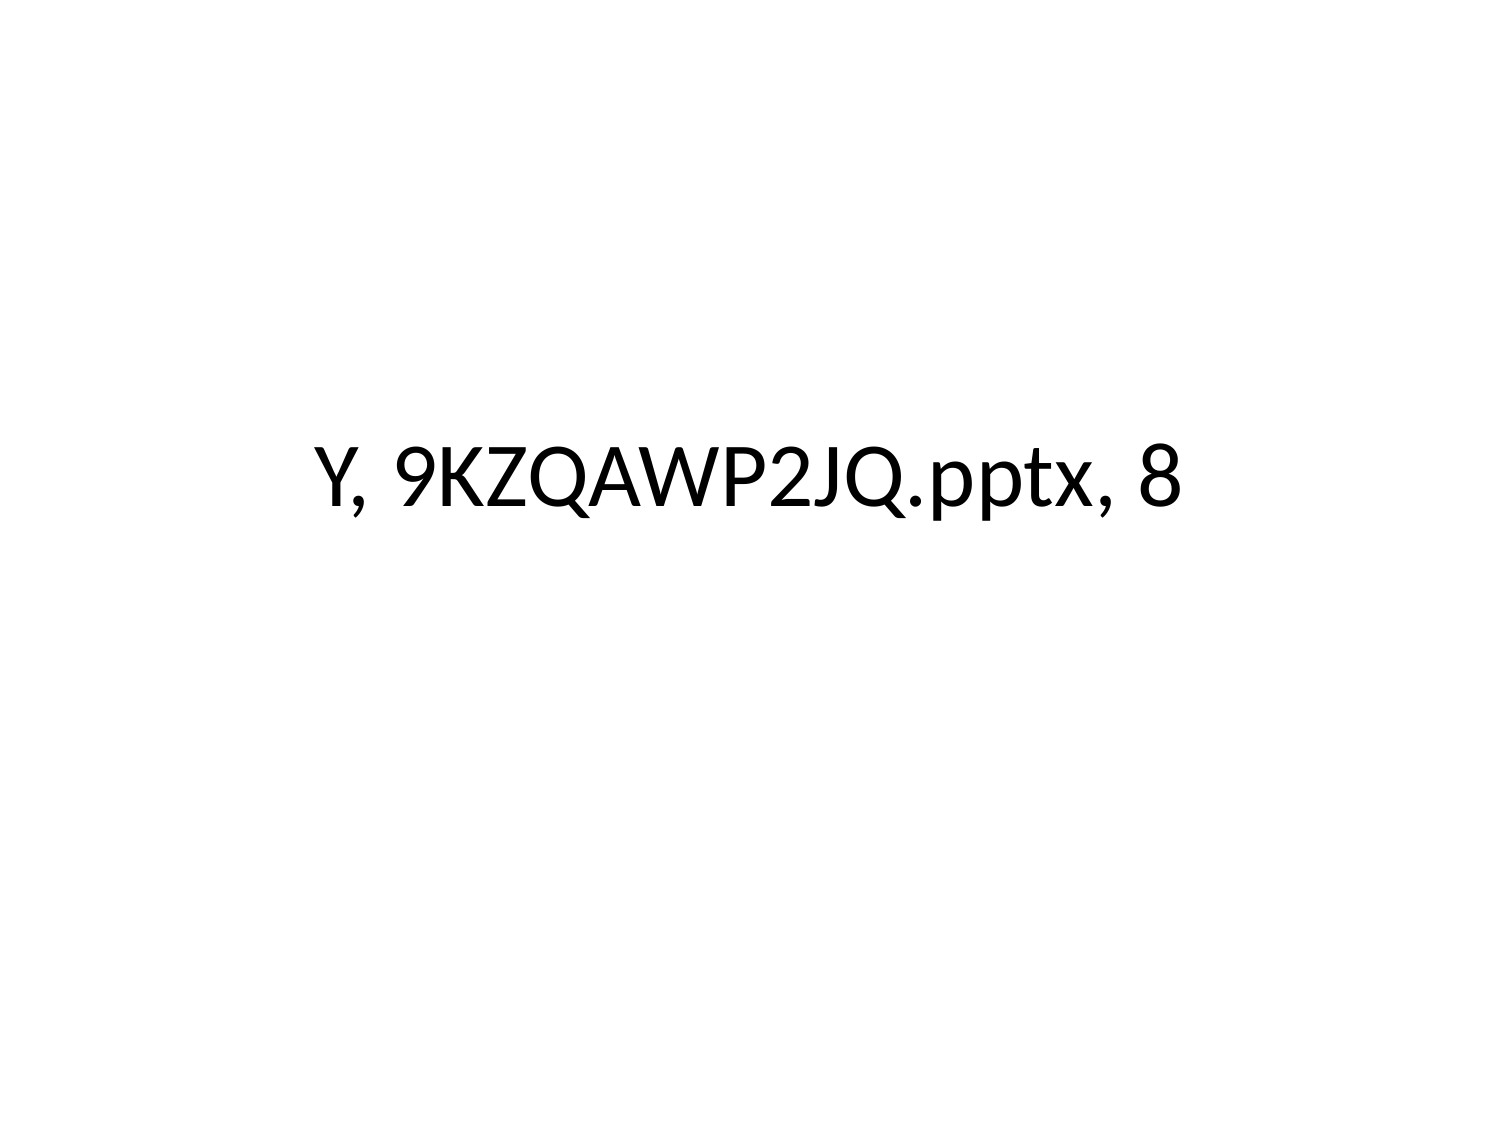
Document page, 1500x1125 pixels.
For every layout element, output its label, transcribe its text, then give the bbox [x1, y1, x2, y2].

title Y, 9KZQAWP2JQ.pptx, 8 [112, 349, 1388, 591]
